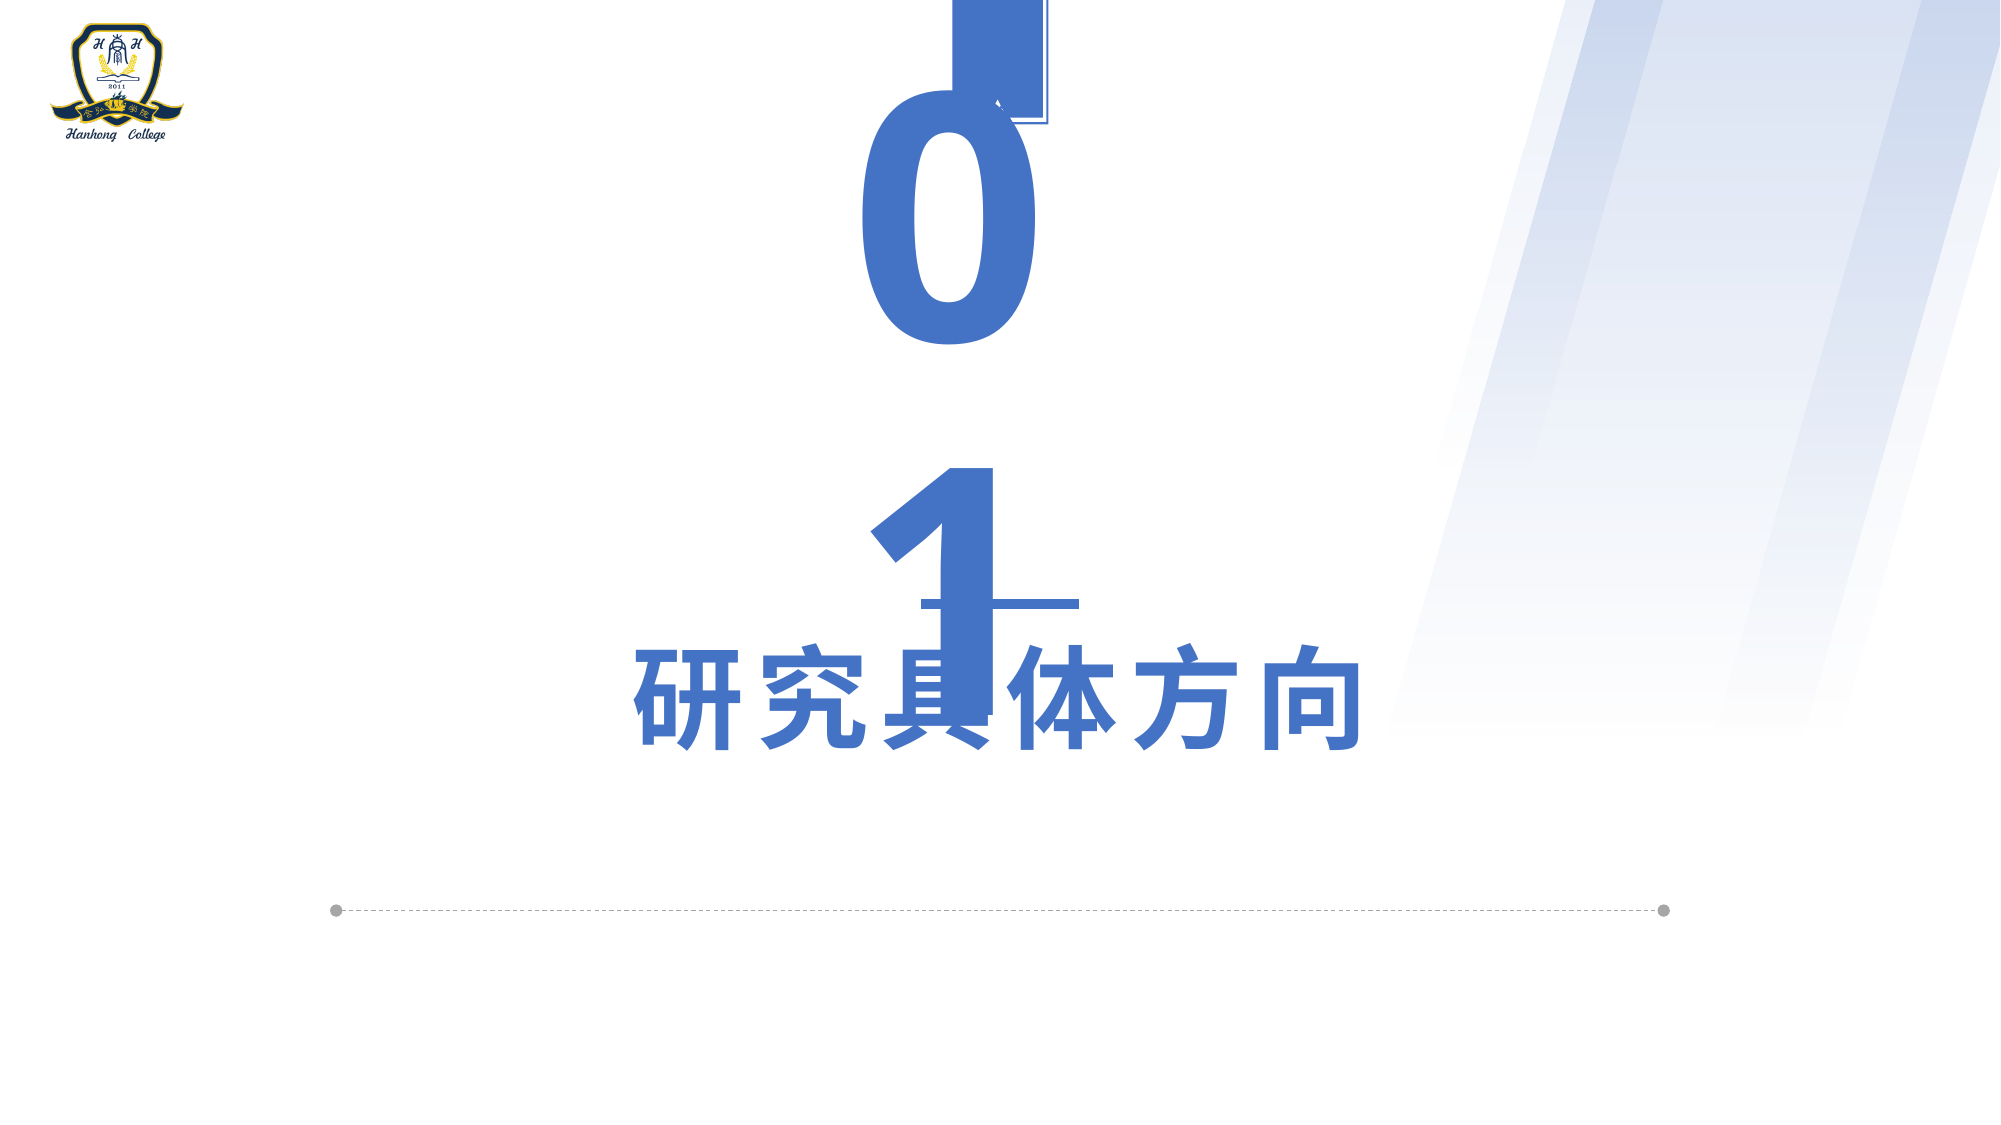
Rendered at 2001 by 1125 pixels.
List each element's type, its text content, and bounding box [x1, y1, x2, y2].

list 01 [812, 199, 1188, 634]
title 研究具体方向 [330, 619, 1670, 771]
picture [46, 12, 188, 153]
